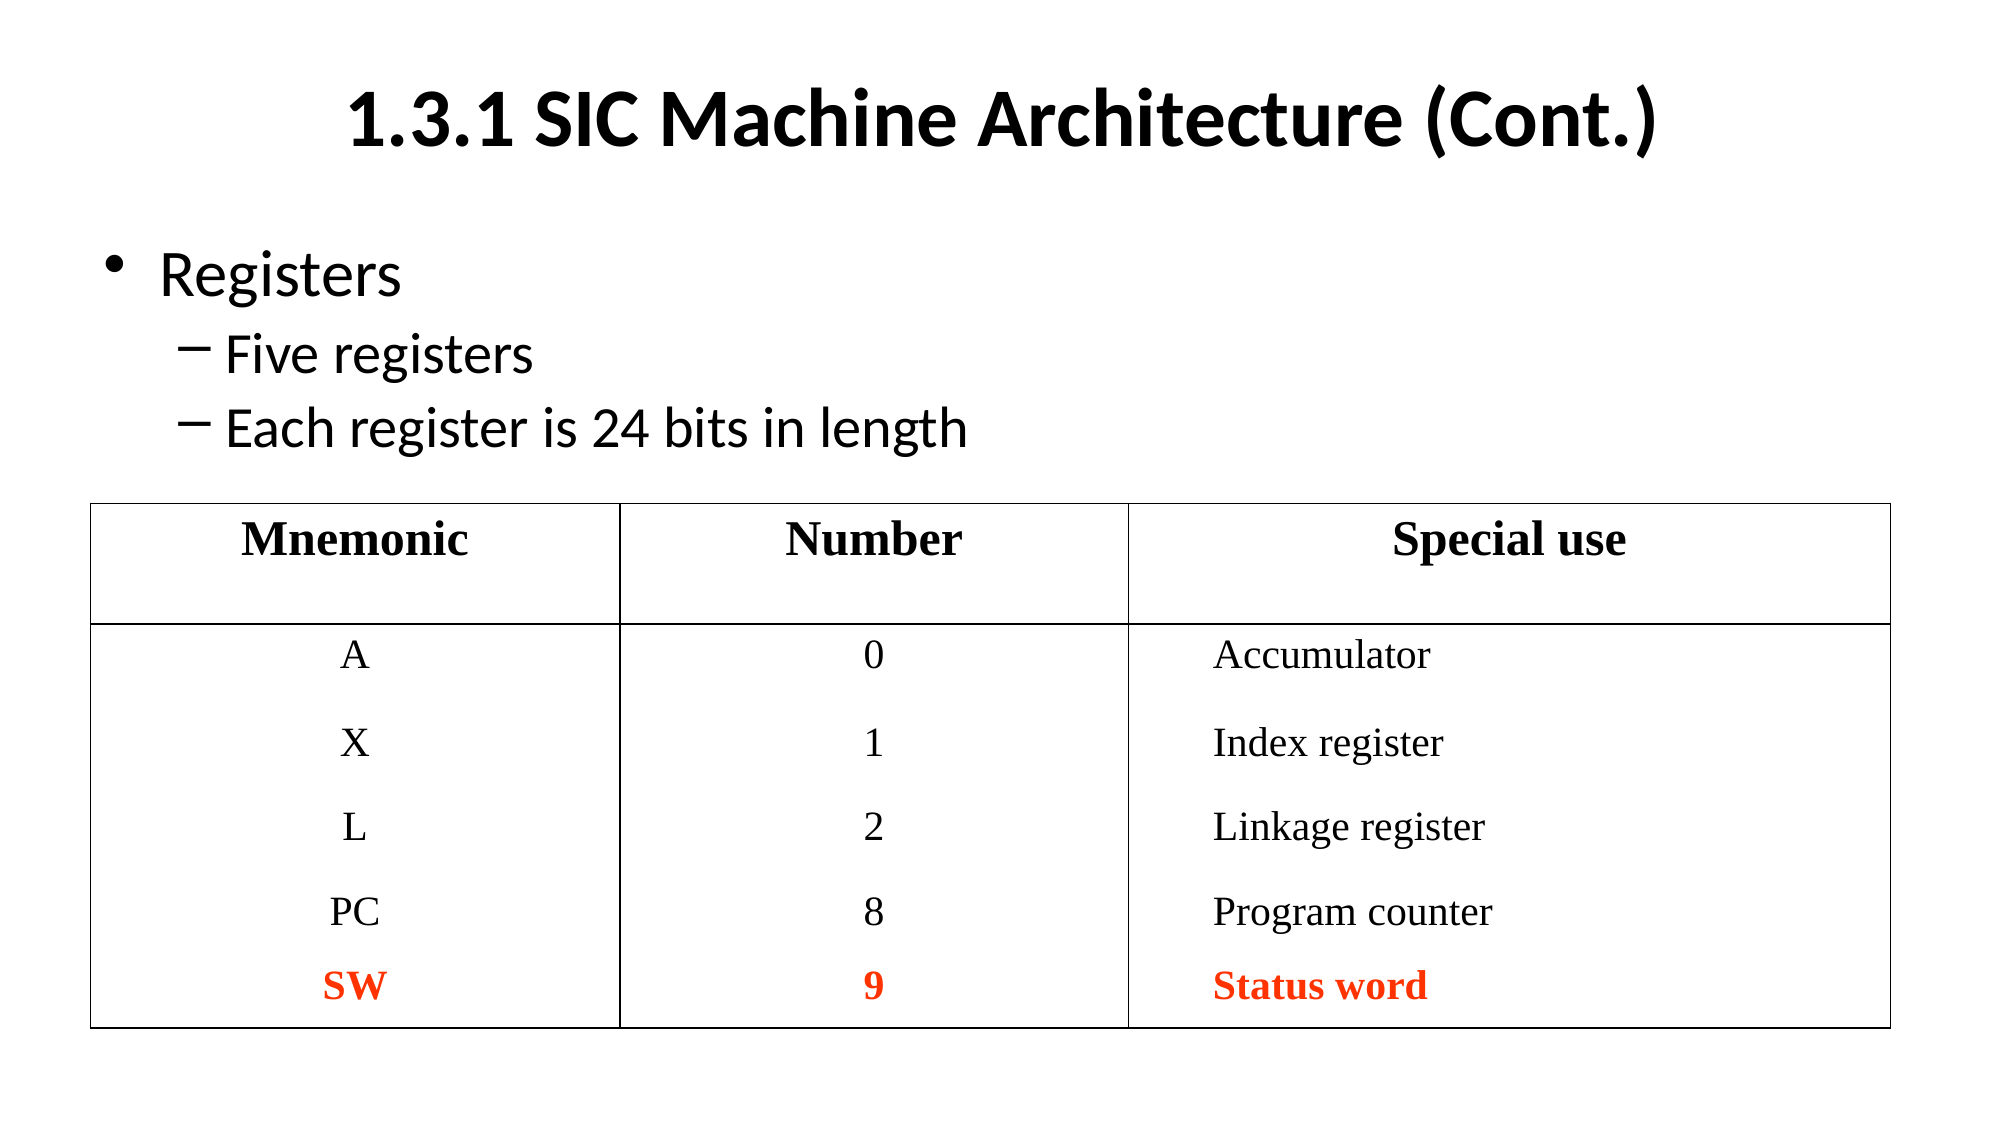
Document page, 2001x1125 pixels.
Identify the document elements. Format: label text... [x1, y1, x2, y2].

table_cell X [91, 711, 619, 796]
table_cell PC [91, 881, 619, 955]
table_cell A [91, 625, 619, 711]
table_cell 8 [621, 881, 1128, 955]
list Registers Five registers Each register is 24 bits in length [88, 231, 1378, 523]
table_cell Accumulator [1129, 625, 1890, 711]
table_header Special use [1129, 504, 1890, 623]
table_cell Linkage register [1129, 796, 1890, 881]
table_cell 2 [621, 796, 1128, 881]
table_header Number [621, 523, 1128, 623]
table_cell 1 [621, 711, 1128, 796]
title 1.3.1 SIC Machine Architecture (Cont.) [102, 18, 1903, 207]
table_cell 0 [621, 625, 1128, 711]
table_header Mnemonic [91, 523, 619, 623]
table_cell 9 [621, 955, 1128, 1027]
table_cell Program counter [1129, 881, 1890, 955]
table_cell Status word [1129, 955, 1890, 1027]
table_cell Index register [1129, 711, 1890, 796]
table_cell SW [91, 955, 619, 1027]
table_cell L [91, 796, 619, 881]
